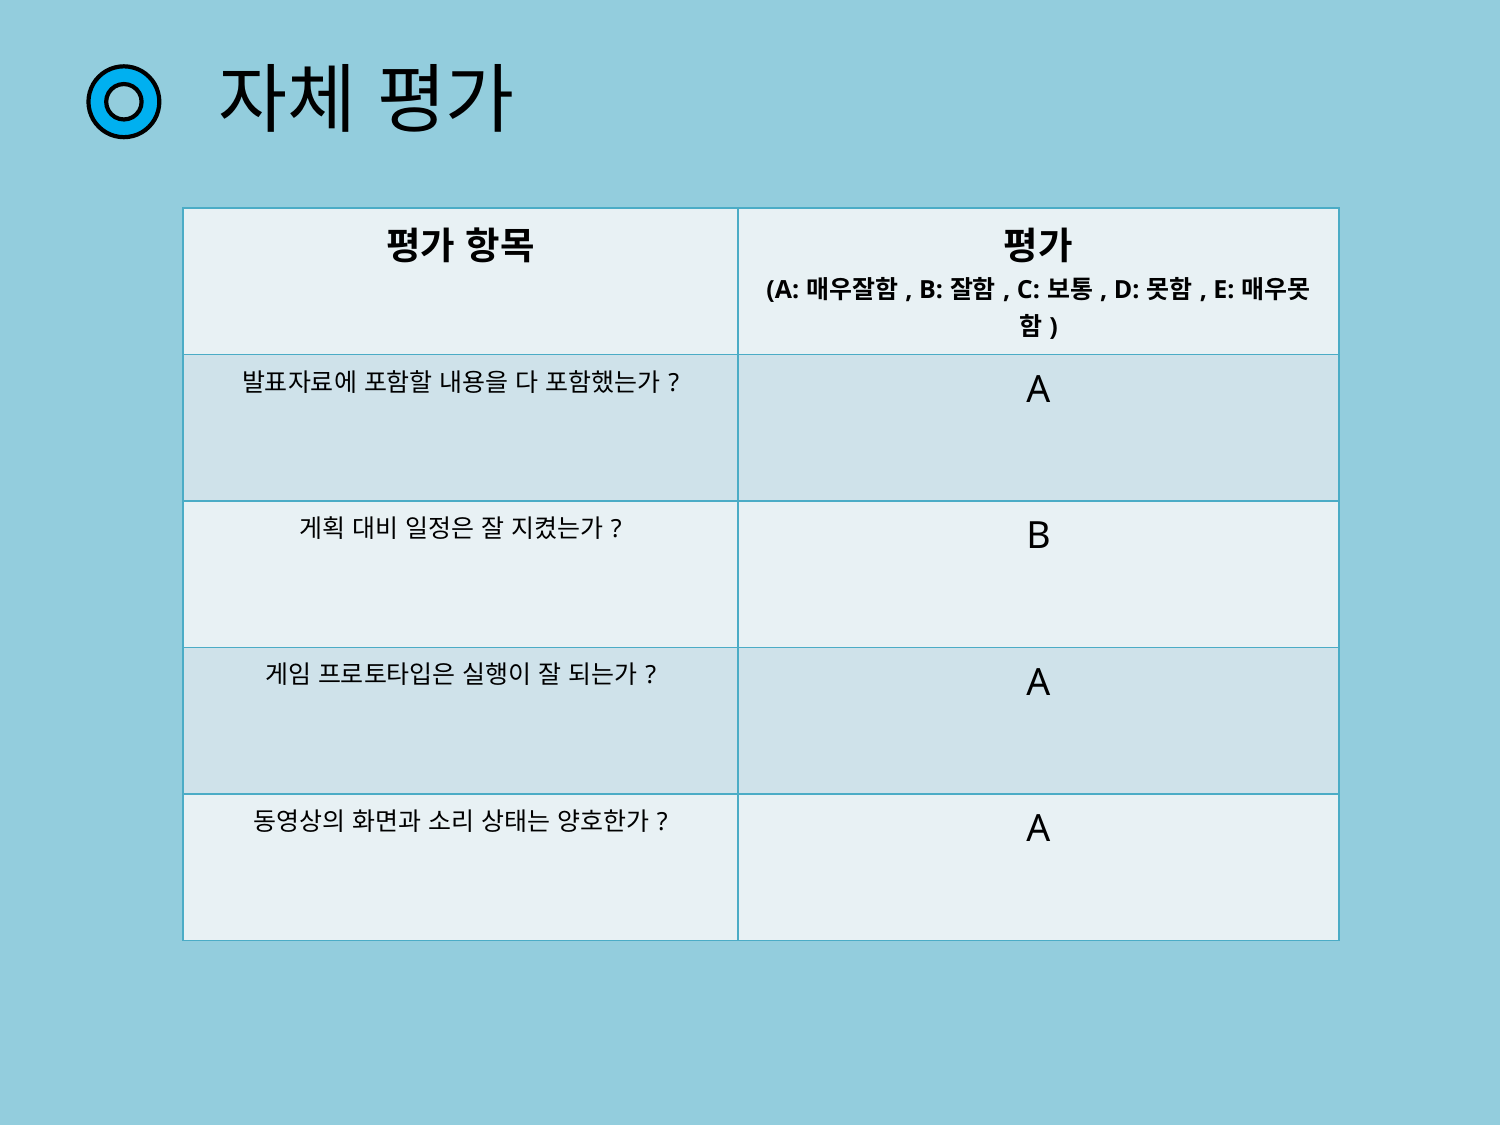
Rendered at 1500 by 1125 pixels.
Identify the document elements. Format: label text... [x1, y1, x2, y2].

table_cell 발표자료에 포함할 내용을 다 포함했는가? [184, 355, 737, 500]
table_cell A [739, 795, 1338, 940]
table_cell 게획 대비 일정은 잘 지켰는가? [184, 502, 737, 647]
table_header 평가 항목 [184, 209, 737, 354]
table_cell A [739, 355, 1338, 500]
table_cell 동영상의 화면과 소리 상태는 양호한가? [184, 795, 737, 940]
text_box [86, 64, 162, 140]
text_box 자체 평가 [0, 3, 697, 191]
table_header 평가 (A:매우잘함, B:잘함, C:보통, D:못함, E:매우못함) [739, 209, 1338, 354]
table_cell 게임 프로토타입은 실행이 잘 되는가? [184, 648, 737, 793]
table_cell A [739, 648, 1338, 793]
table_cell B [739, 502, 1338, 647]
